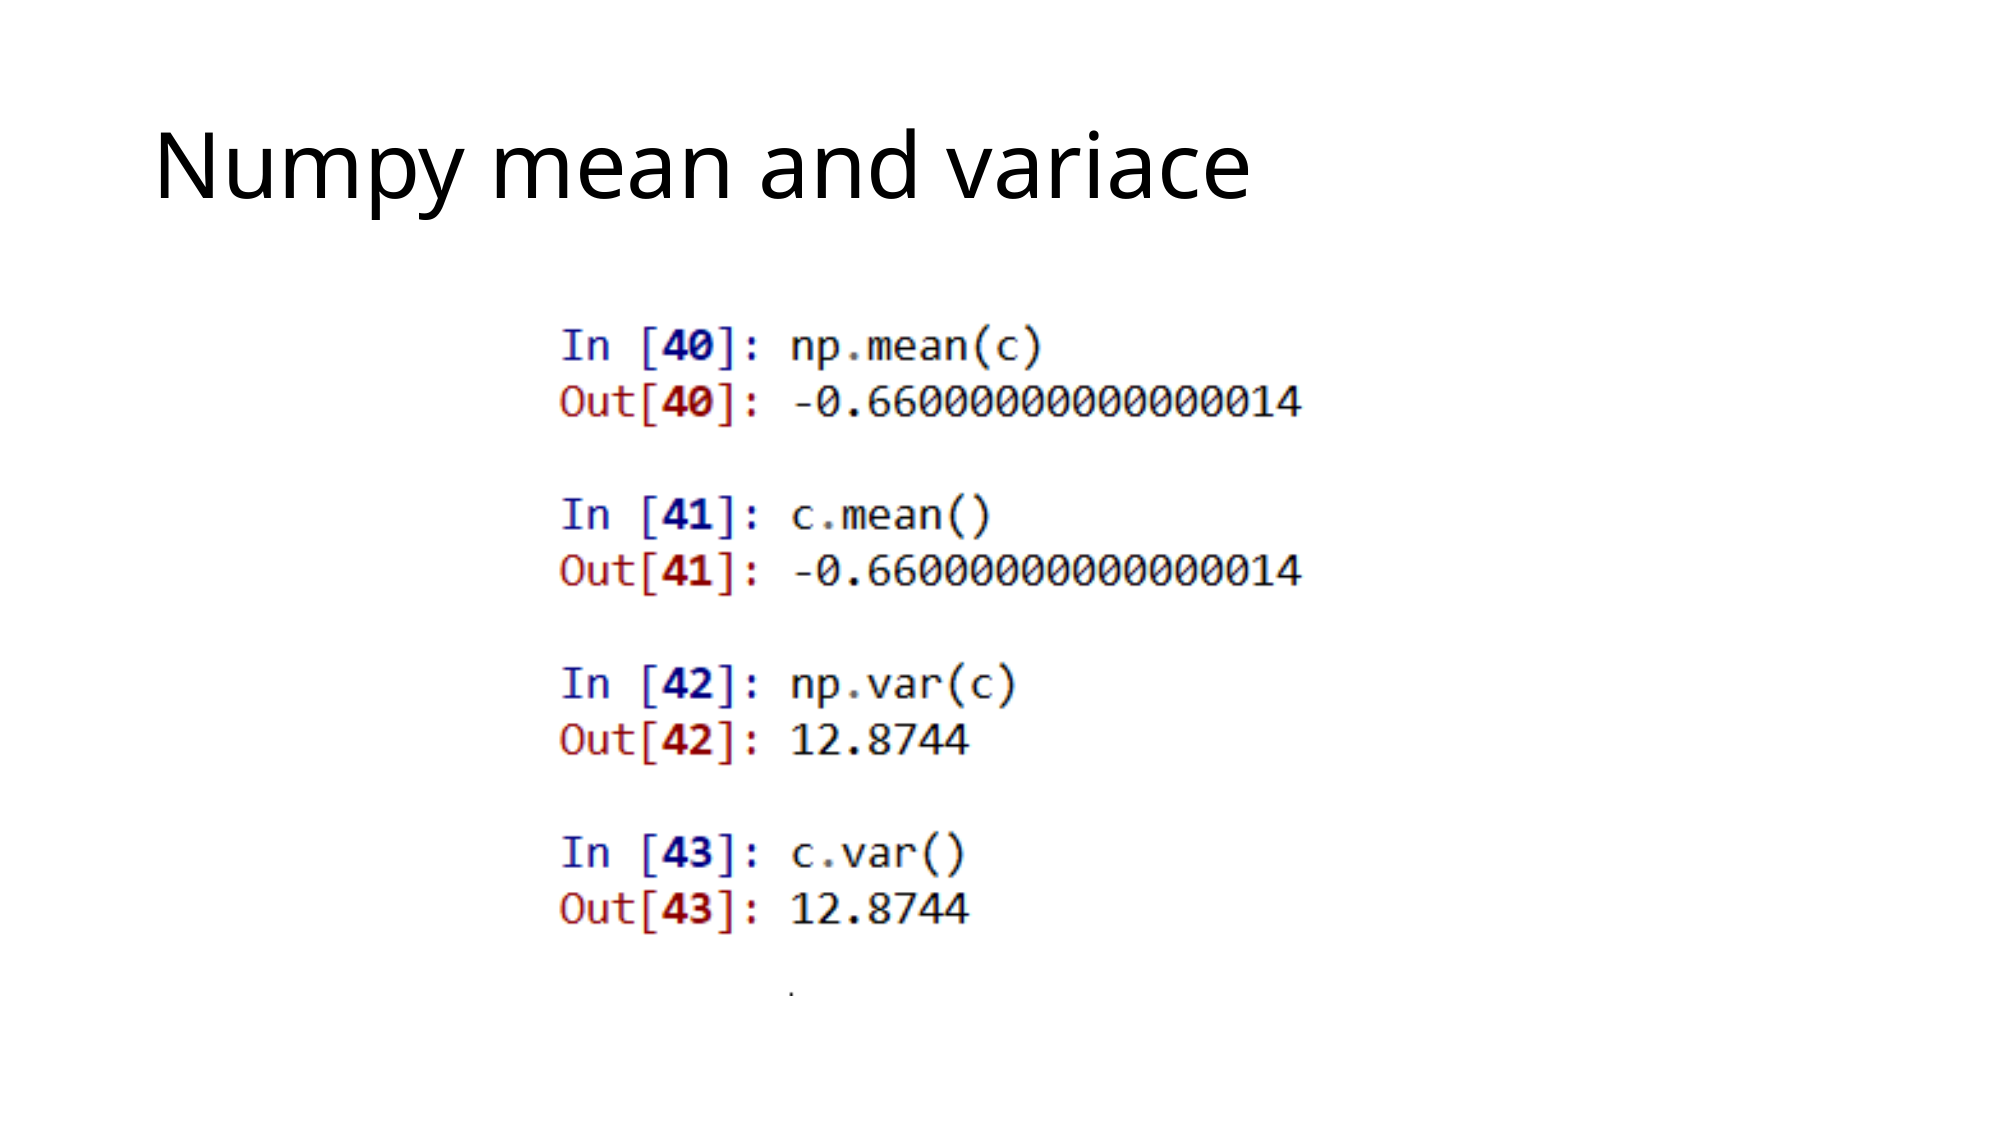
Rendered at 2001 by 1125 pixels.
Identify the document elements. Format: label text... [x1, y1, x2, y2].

title Numpy mean and variace [137, 59, 1863, 278]
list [553, 284, 1408, 996]
